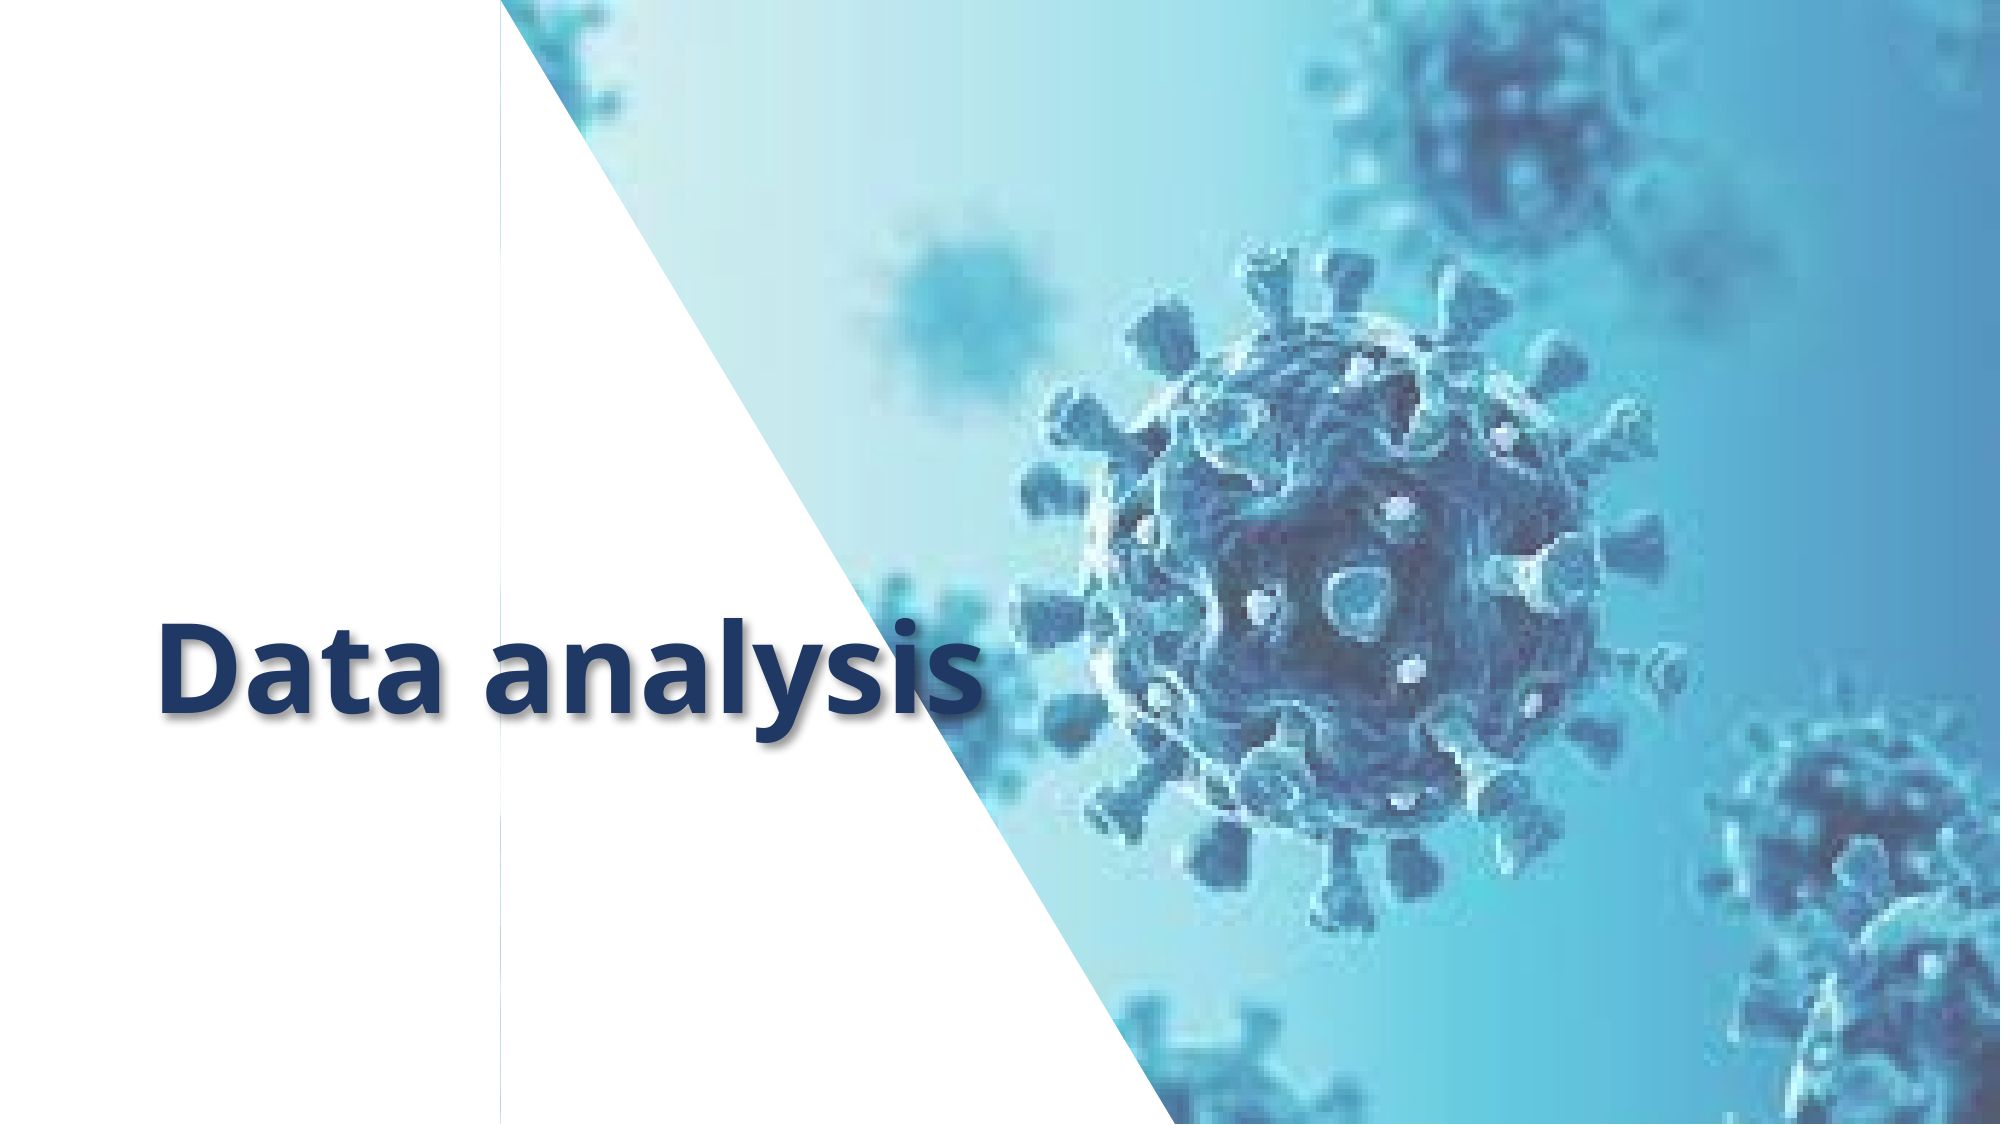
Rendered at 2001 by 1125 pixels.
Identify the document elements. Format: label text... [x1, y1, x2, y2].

title Data analysis [136, 280, 1862, 749]
